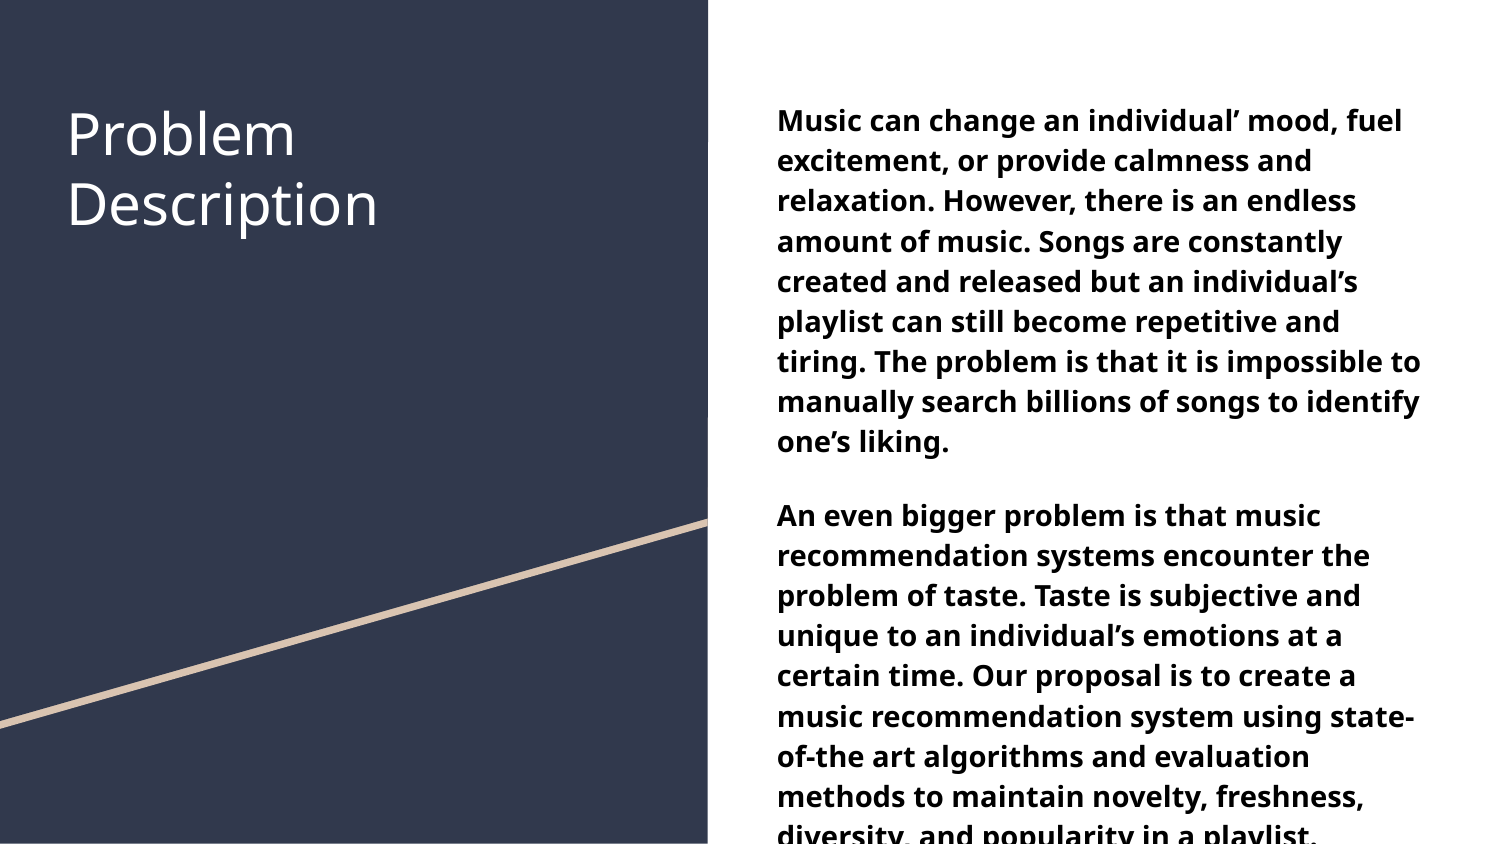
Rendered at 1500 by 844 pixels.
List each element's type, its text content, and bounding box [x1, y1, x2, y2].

title Problem Description [51, 82, 660, 494]
list Music can change an individual’ mood, fuel excitement, or provide calmness and relaxation. However, there is an endless amount of music. Songs are constantly created and released but an individual’s playlist can still become repetitive and tiring. The problem is that it is impossible to manually search billions of songs to identify one’s liking. An even bigger problem is that music recommendation systems encounter the problem of taste. Taste is subjective and unique to an individual’s emotions at a certain time. Our proposal is to create a music recommendation system using state-of-the art algorithms and evaluation methods to maintain novelty, freshness, diversity, and popularity in a playlist. [761, 82, 1446, 755]
